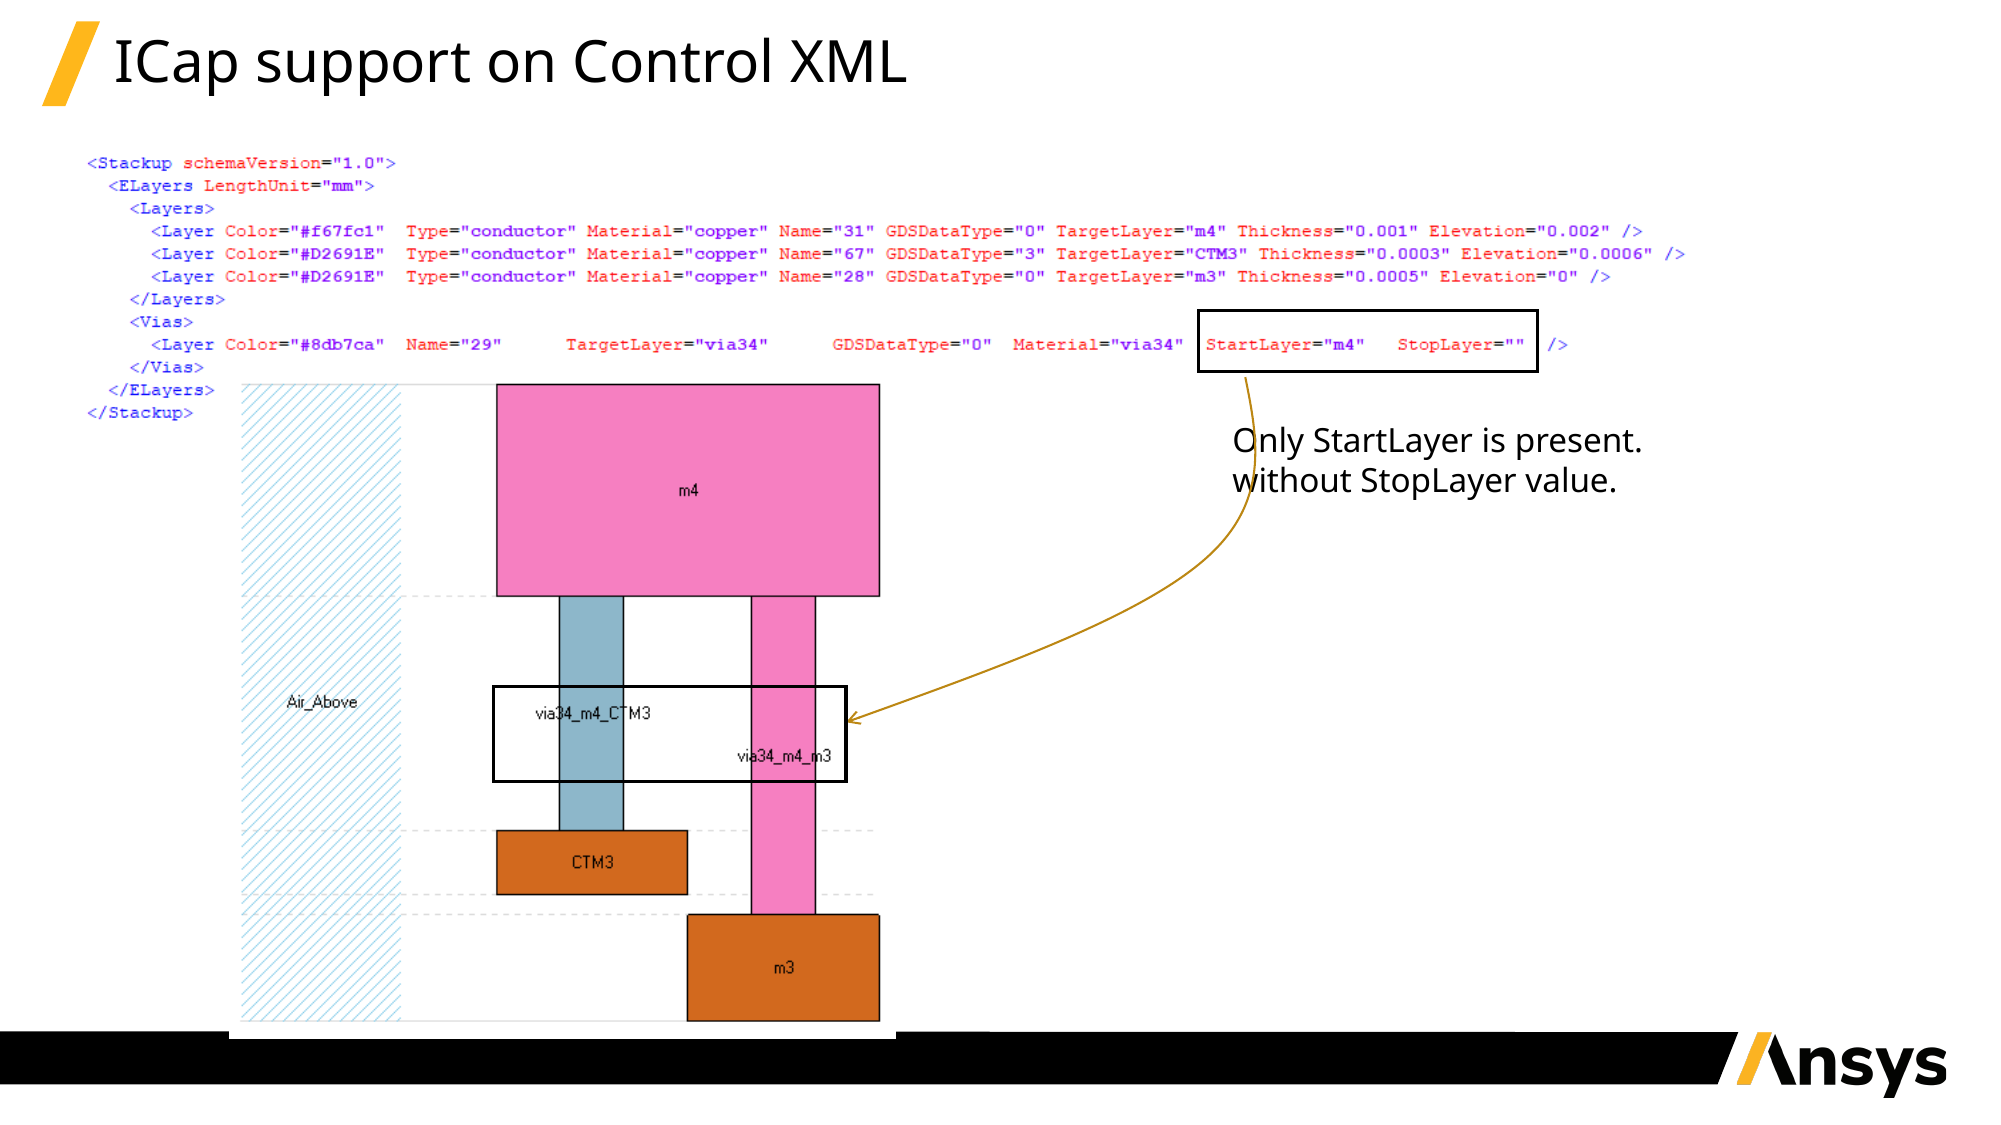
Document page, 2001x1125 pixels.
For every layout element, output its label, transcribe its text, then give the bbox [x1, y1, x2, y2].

picture [74, 143, 1716, 1039]
text_box Only StartLayer is present. without StopLayer value. [1247, 446, 1684, 507]
text_box [896, 446, 1257, 706]
title ICap support on Control XML [99, 24, 1900, 109]
